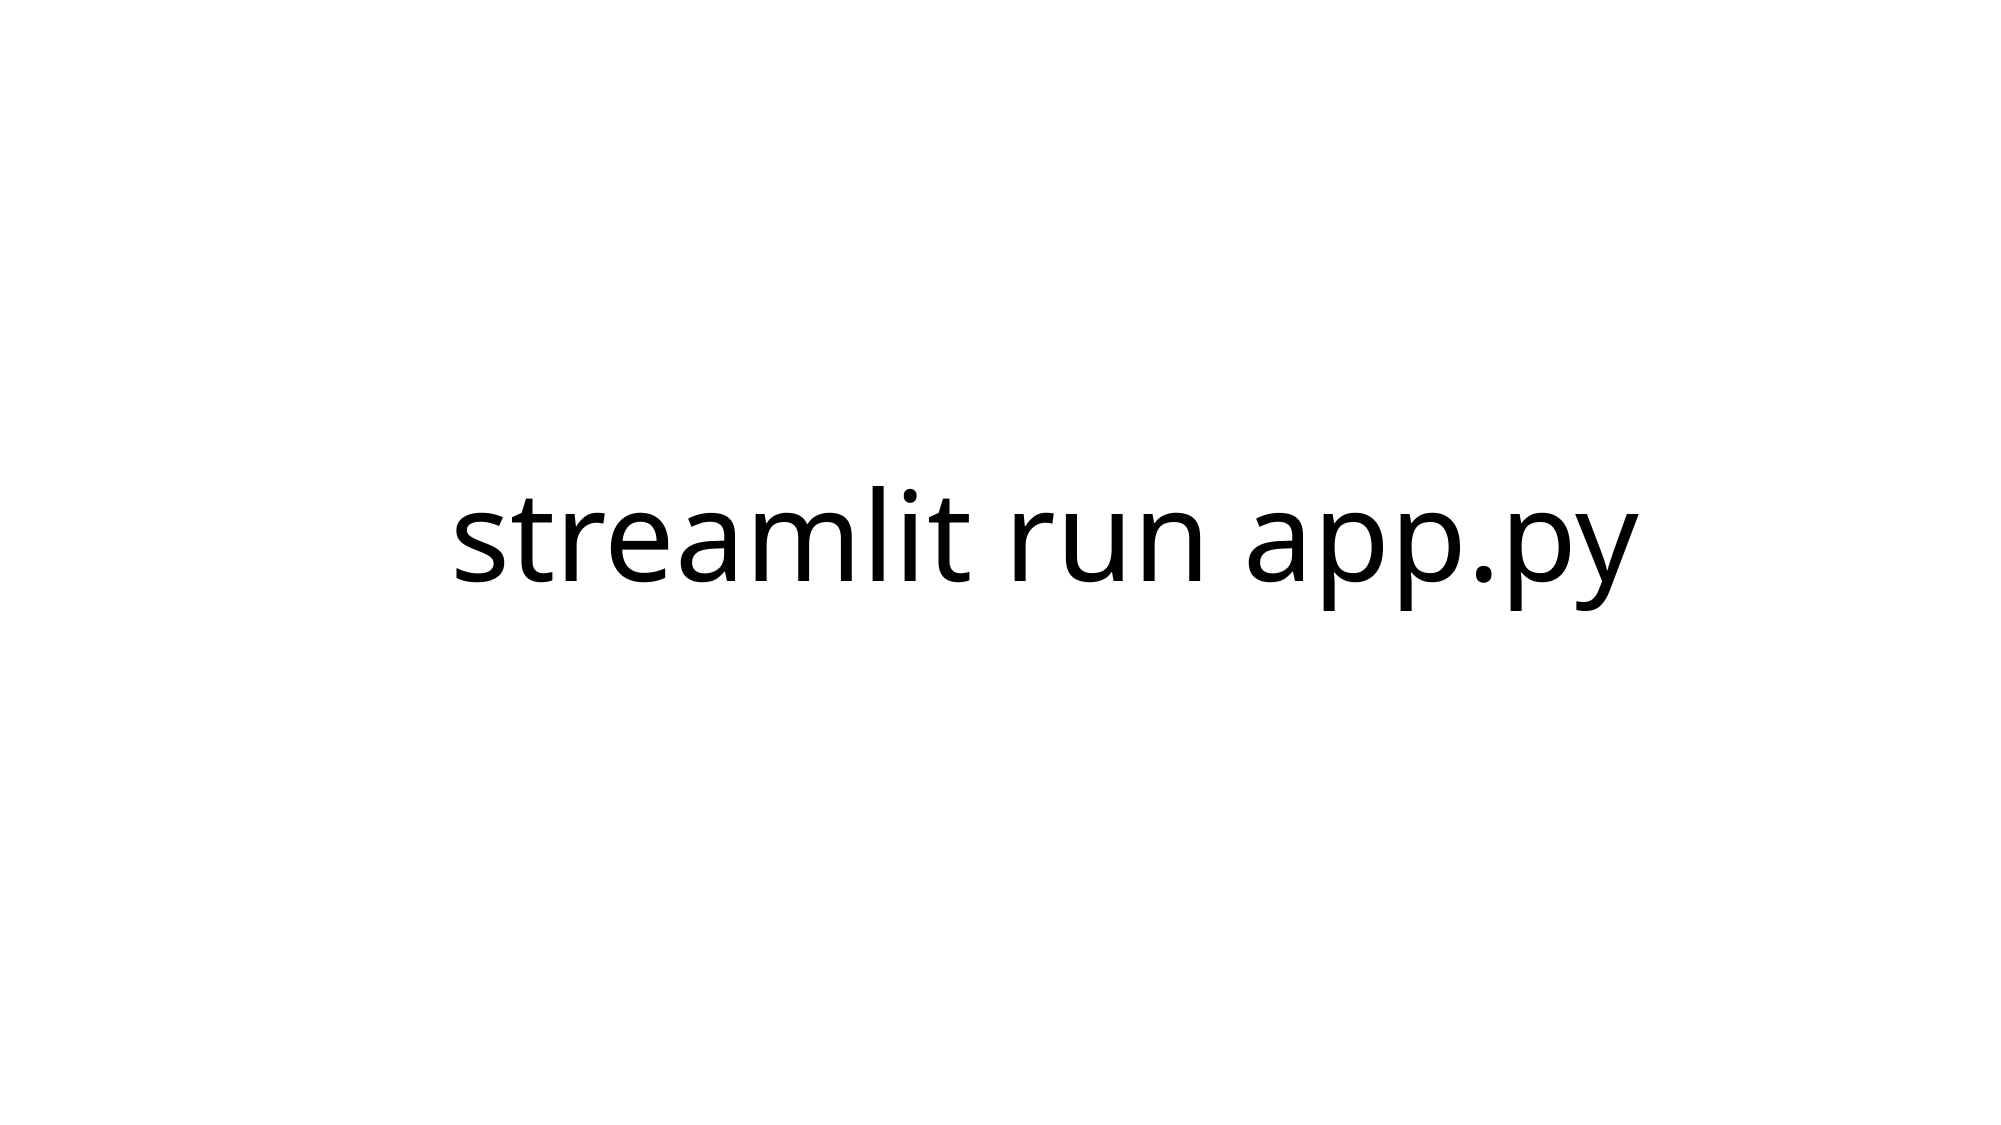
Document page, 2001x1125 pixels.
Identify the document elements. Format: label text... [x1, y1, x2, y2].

text_box streamlit run app.py [435, 448, 1684, 614]
